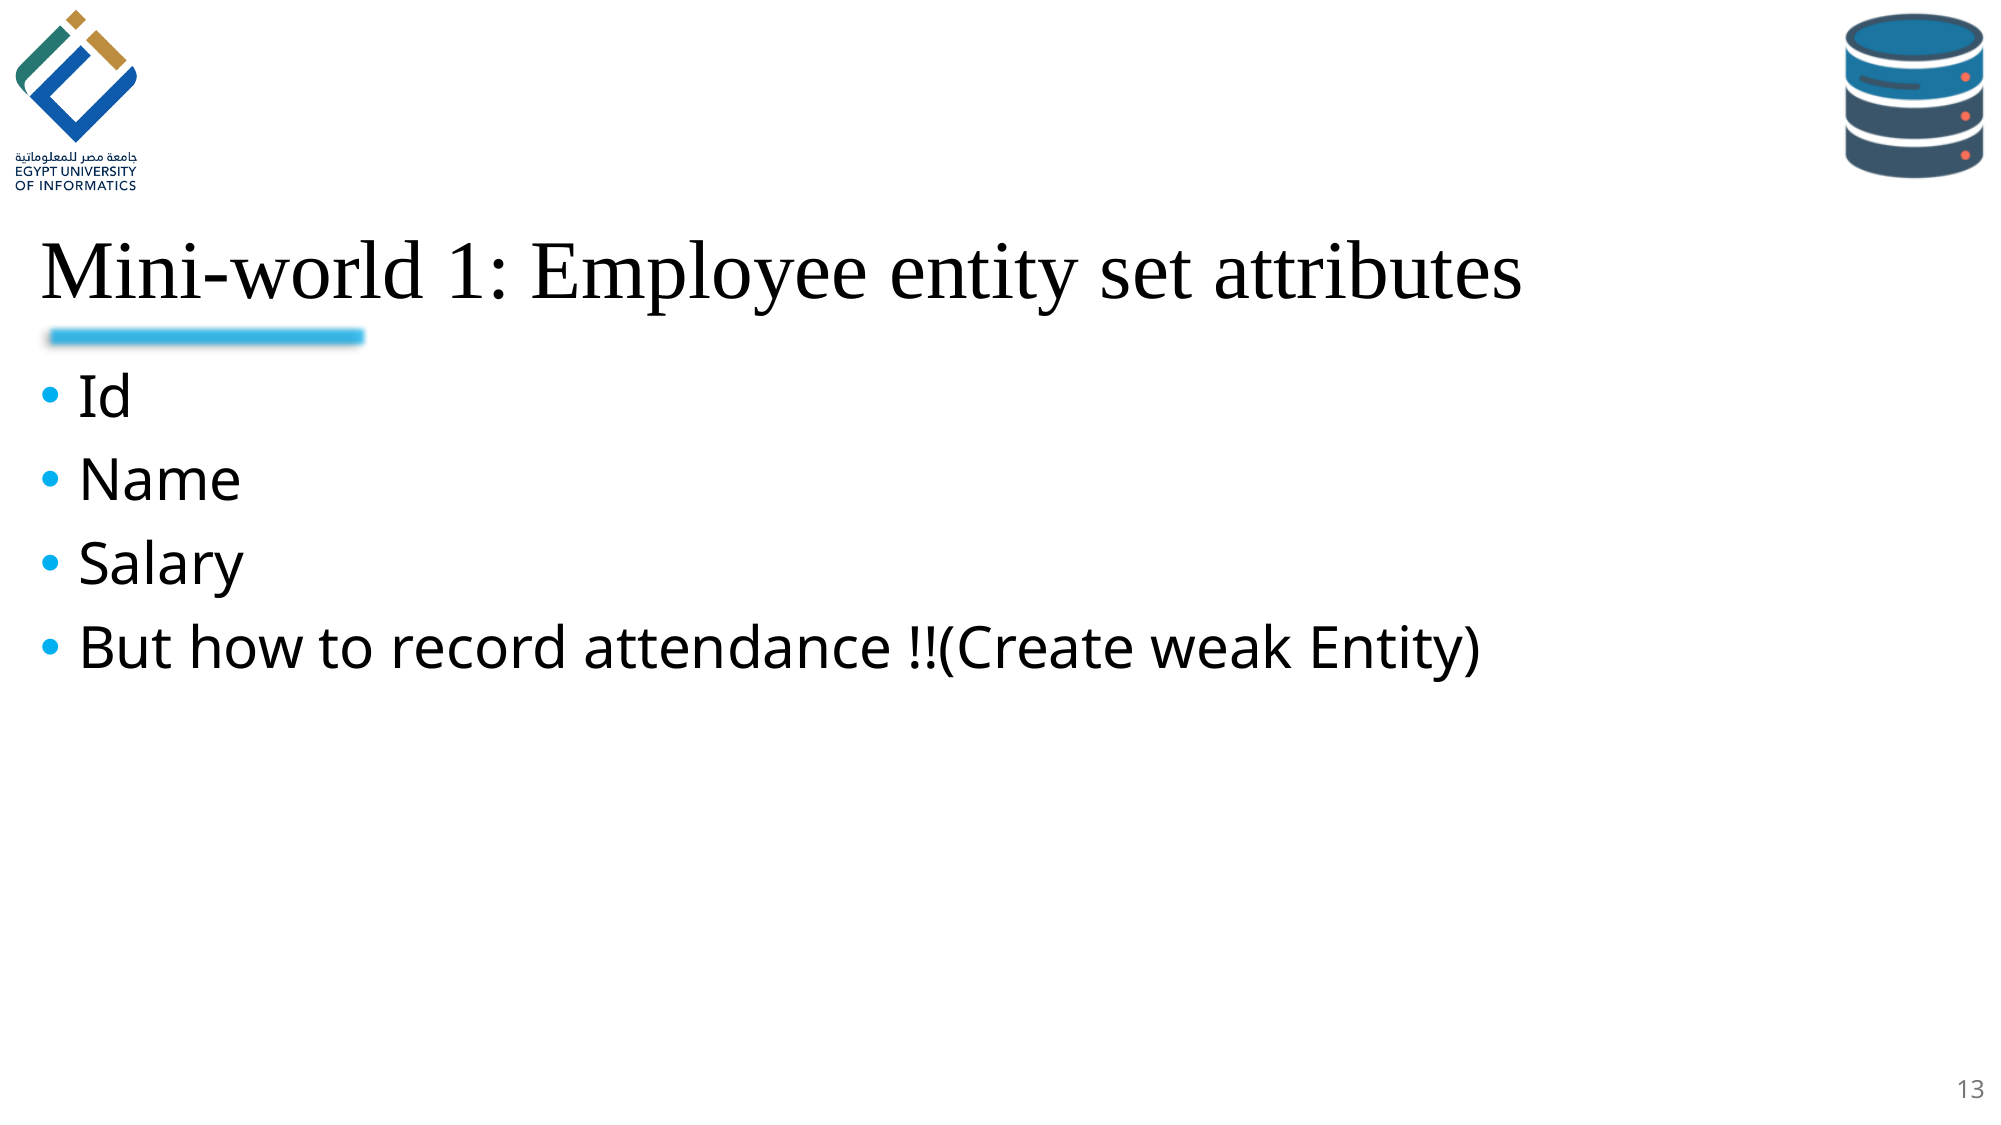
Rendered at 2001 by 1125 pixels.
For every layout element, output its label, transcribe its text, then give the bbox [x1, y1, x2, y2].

picture [0, 0, 187, 210]
slide_number 13 [1550, 1061, 2000, 1121]
picture [1800, 0, 2001, 210]
list Id Name Salary But how to record attendance !!(Create weak Entity) [25, 359, 1751, 1125]
title Mini-world 1: Employee entity set attributes [25, 219, 1751, 325]
